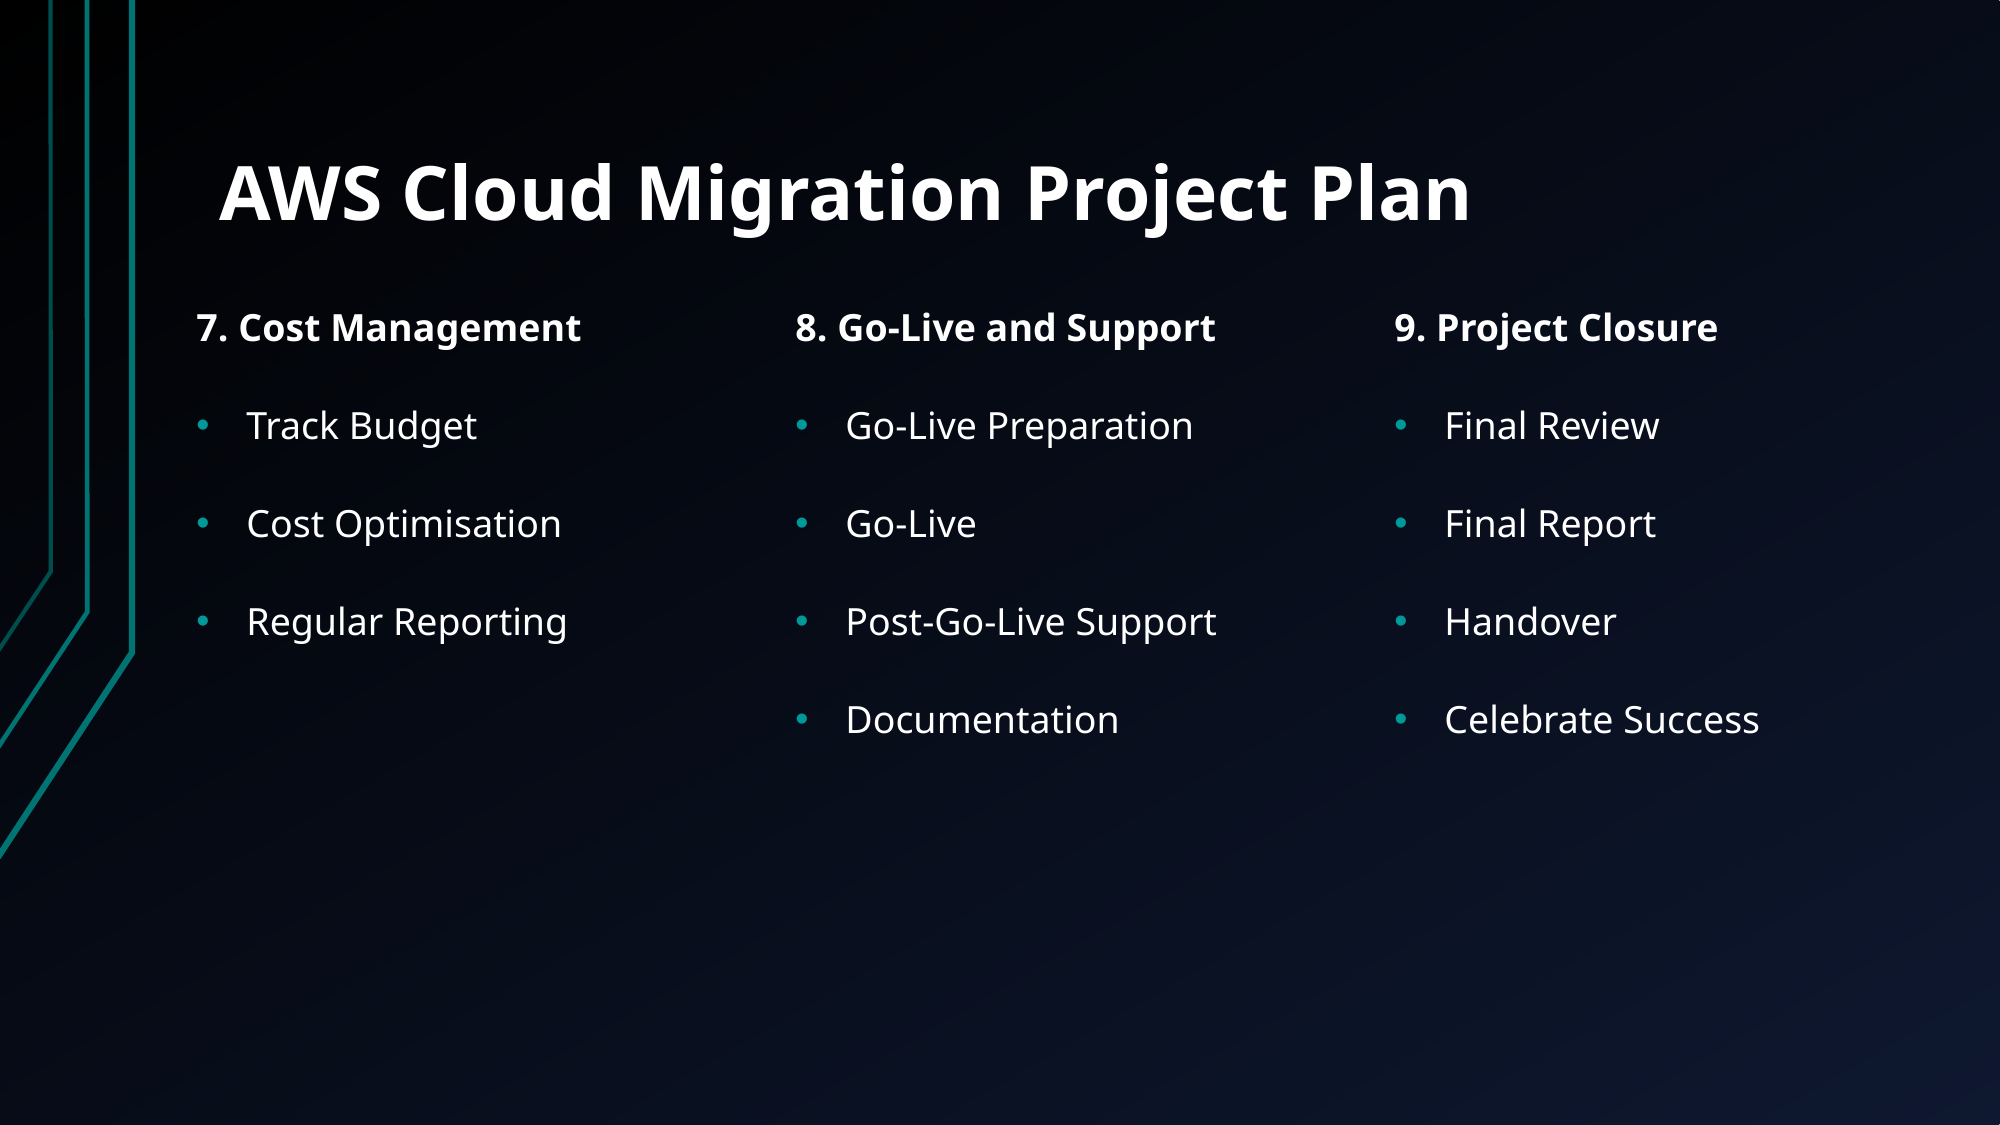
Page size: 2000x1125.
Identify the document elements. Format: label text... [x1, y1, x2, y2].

text_box 8. Go-Live and Support Go-Live Preparation Go-Live Post-Go-Live Support Documentation [775, 290, 1374, 1023]
title AWS Cloud Migration Project Plan [199, 45, 1900, 246]
text_box 9. Project Closure Final Review Final Report Handover Celebrate Success [1374, 290, 1974, 1023]
list 7. Cost Management Track Budget Cost Optimisation Regular Reporting [176, 290, 775, 1023]
